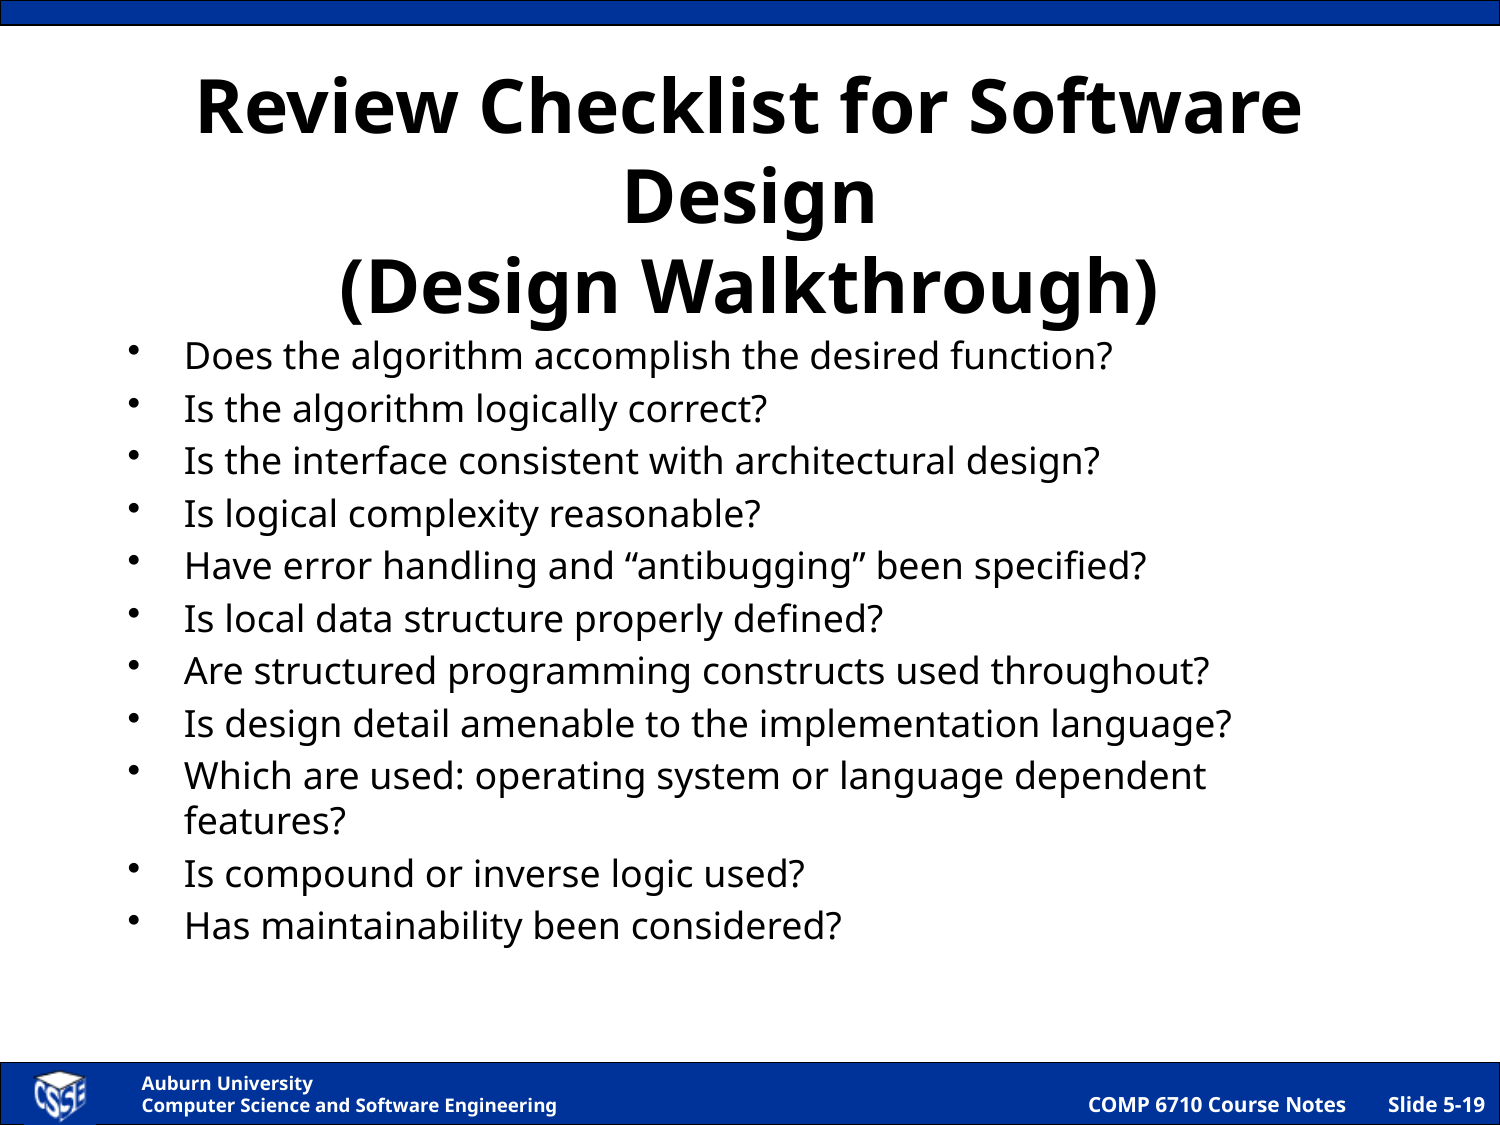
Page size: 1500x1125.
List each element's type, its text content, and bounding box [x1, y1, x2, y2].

title Review Checklist for Software Design (Design Walkthrough) [112, 99, 1388, 288]
list Does the algorithm accomplish the desired function? Is the algorithm logically correct? Is the interface consistent with architectural design? Is logical complexity reasonable? Have error handling and “antibugging” been specified? Is local data structure properly defined? Are structured programming constructs used throughout? Is design detail amenable to the implementation language? Which are used: operating system or language dependent features? Is compound or inverse logic used? Has maintainability been considered? [112, 324, 1388, 1001]
picture [24, 1066, 96, 1125]
